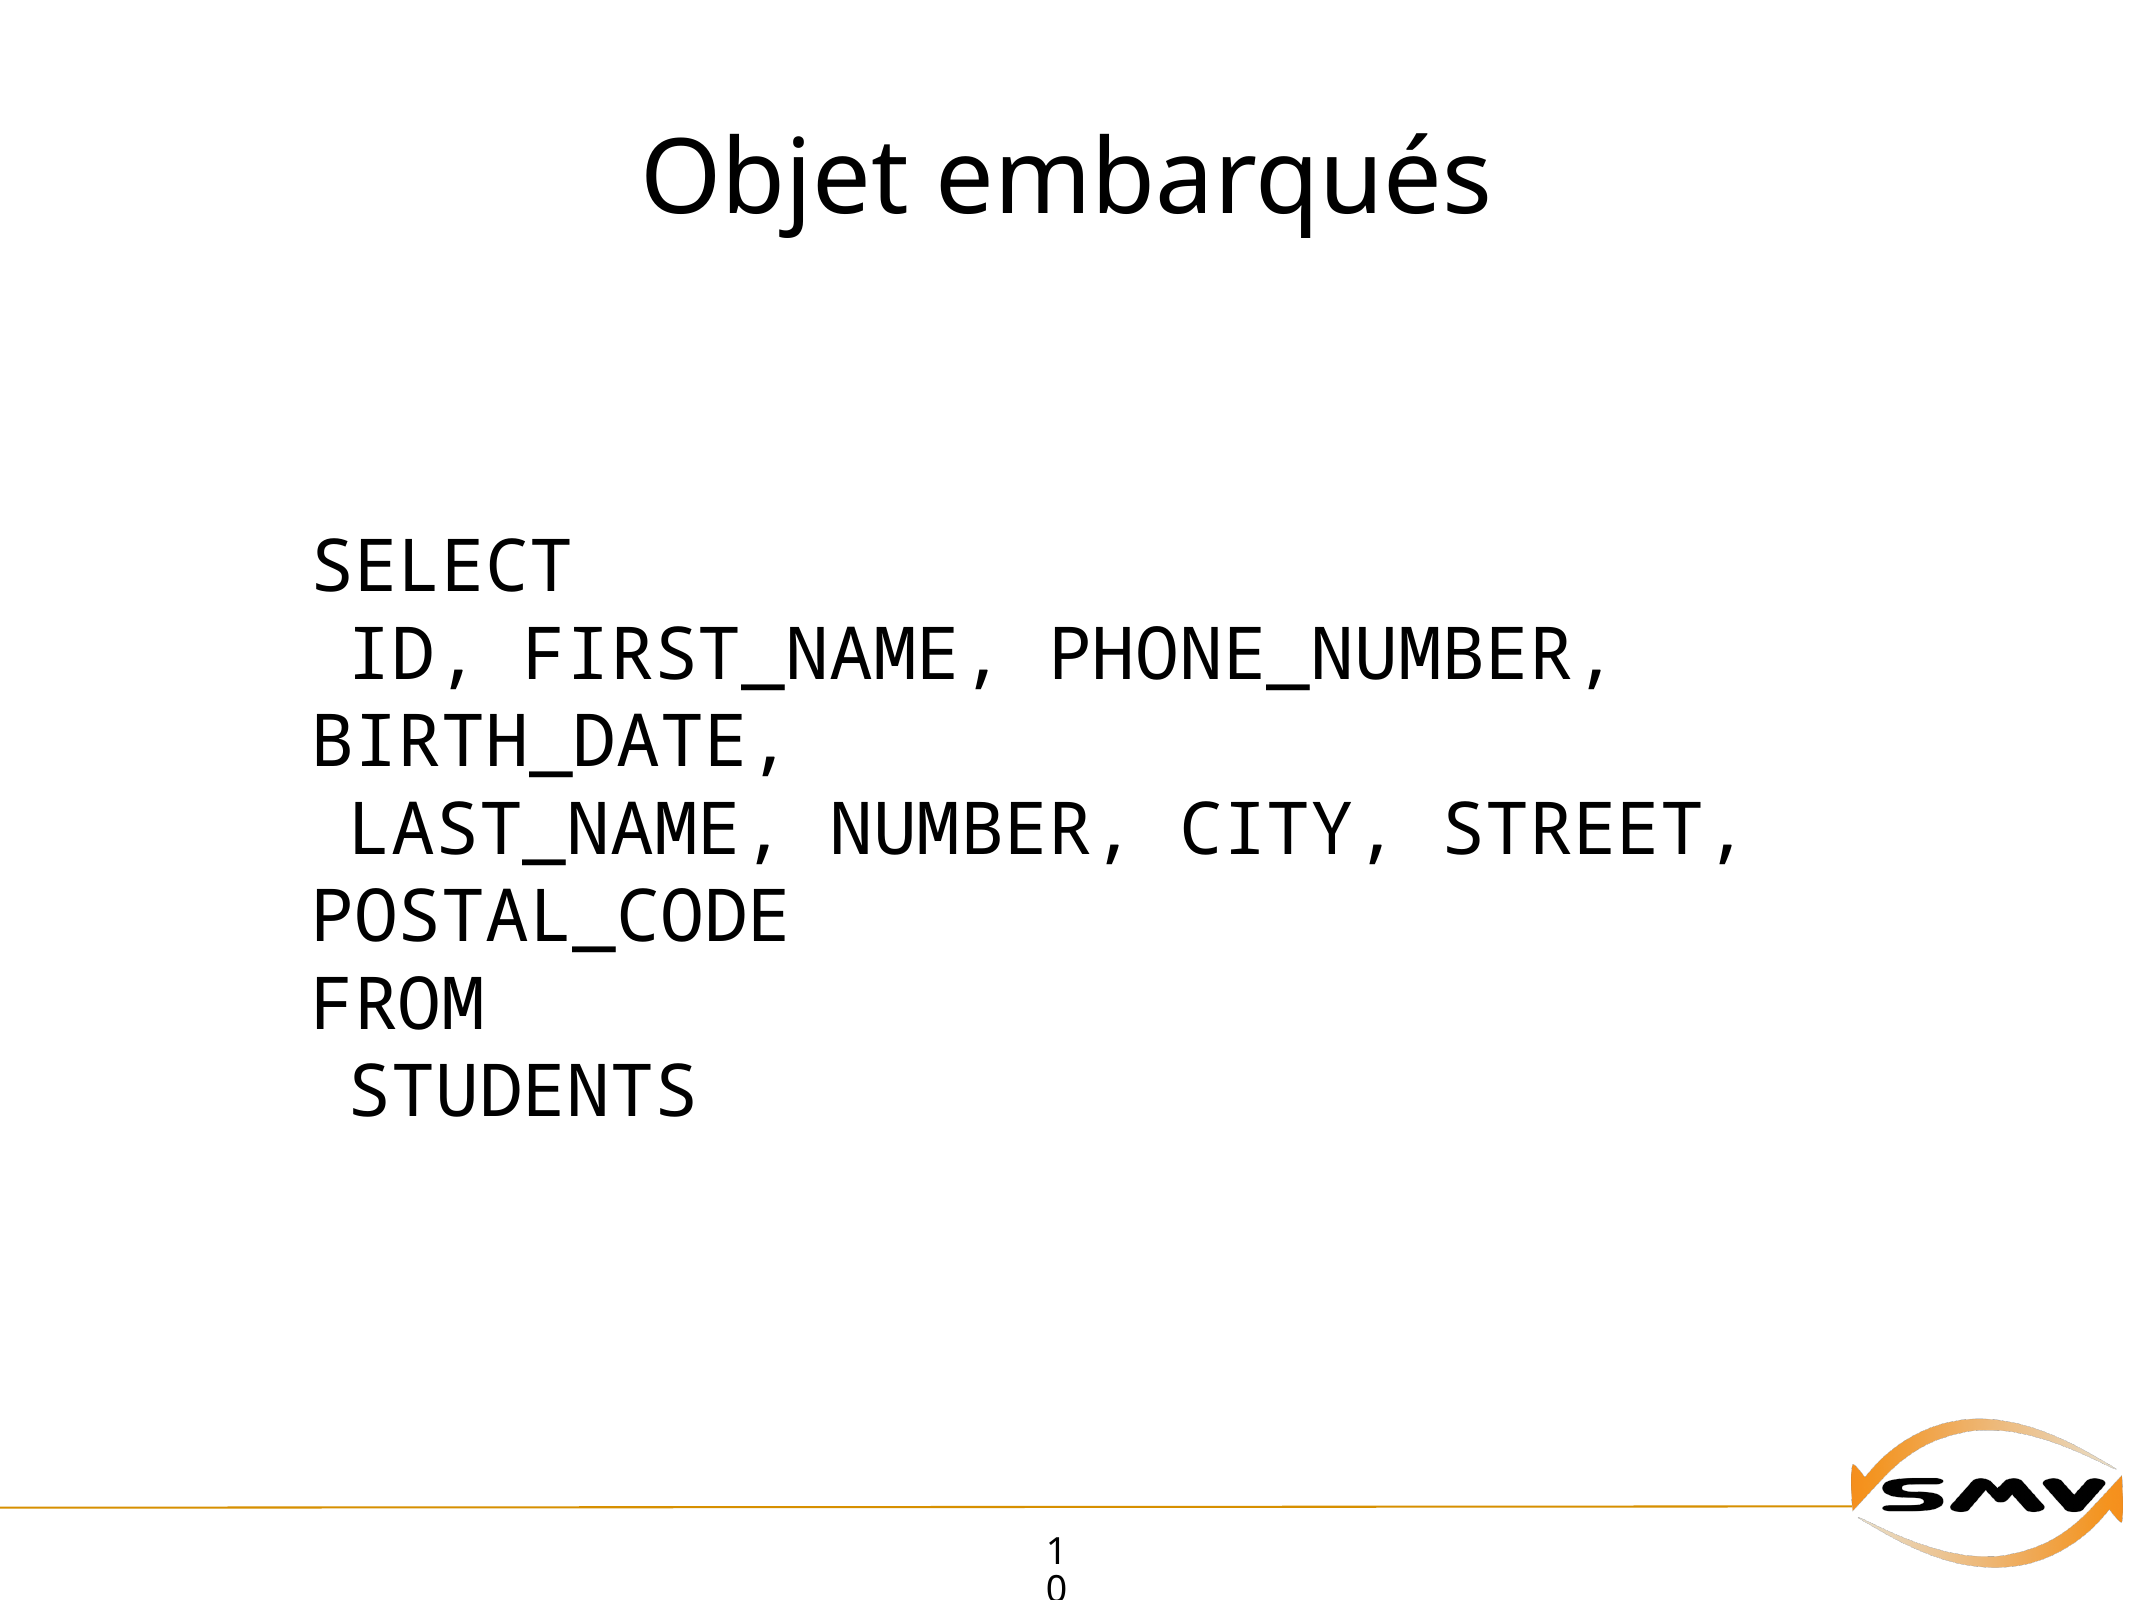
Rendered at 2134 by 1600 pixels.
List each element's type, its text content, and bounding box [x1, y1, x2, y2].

text_box SELECT ID, FIRST_NAME, PHONE_NUMBER, BIRTH_DATE, LAST_NAME, NUMBER, CITY, STREET, POSTAL_CODE FROM STUDENTS [302, 510, 2134, 1140]
title Objet embarqués [207, 41, 1926, 303]
slide_number 100 [1036, 1518, 1095, 1580]
picture [1851, 1416, 2123, 1588]
